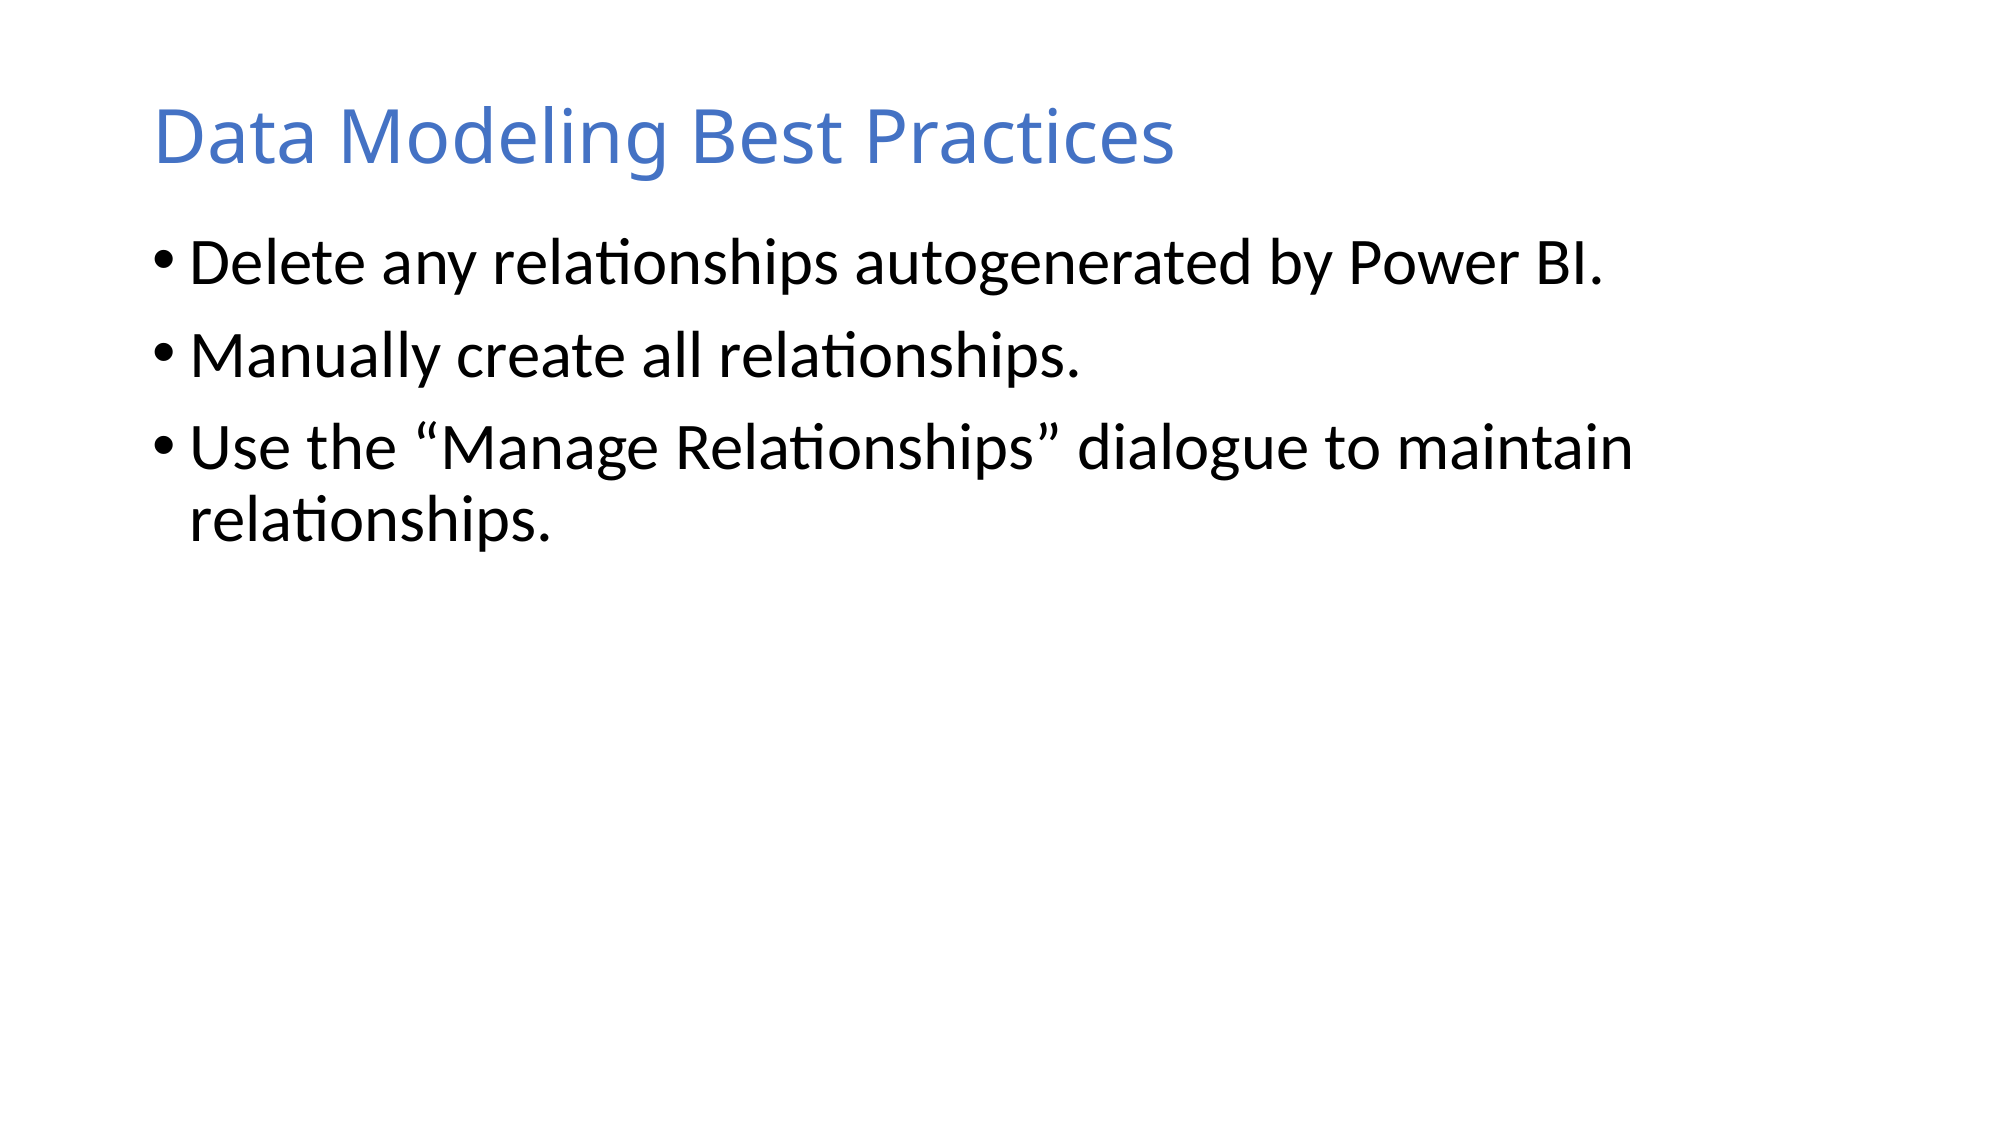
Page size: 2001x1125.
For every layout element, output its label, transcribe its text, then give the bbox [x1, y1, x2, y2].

title Data Modeling Best Practices [137, 59, 1863, 219]
list Delete any relationships autogenerated by Power BI. Manually create all relationships. Use the “Manage Relationships” dialogue to maintain relationships. [137, 219, 1863, 1014]
